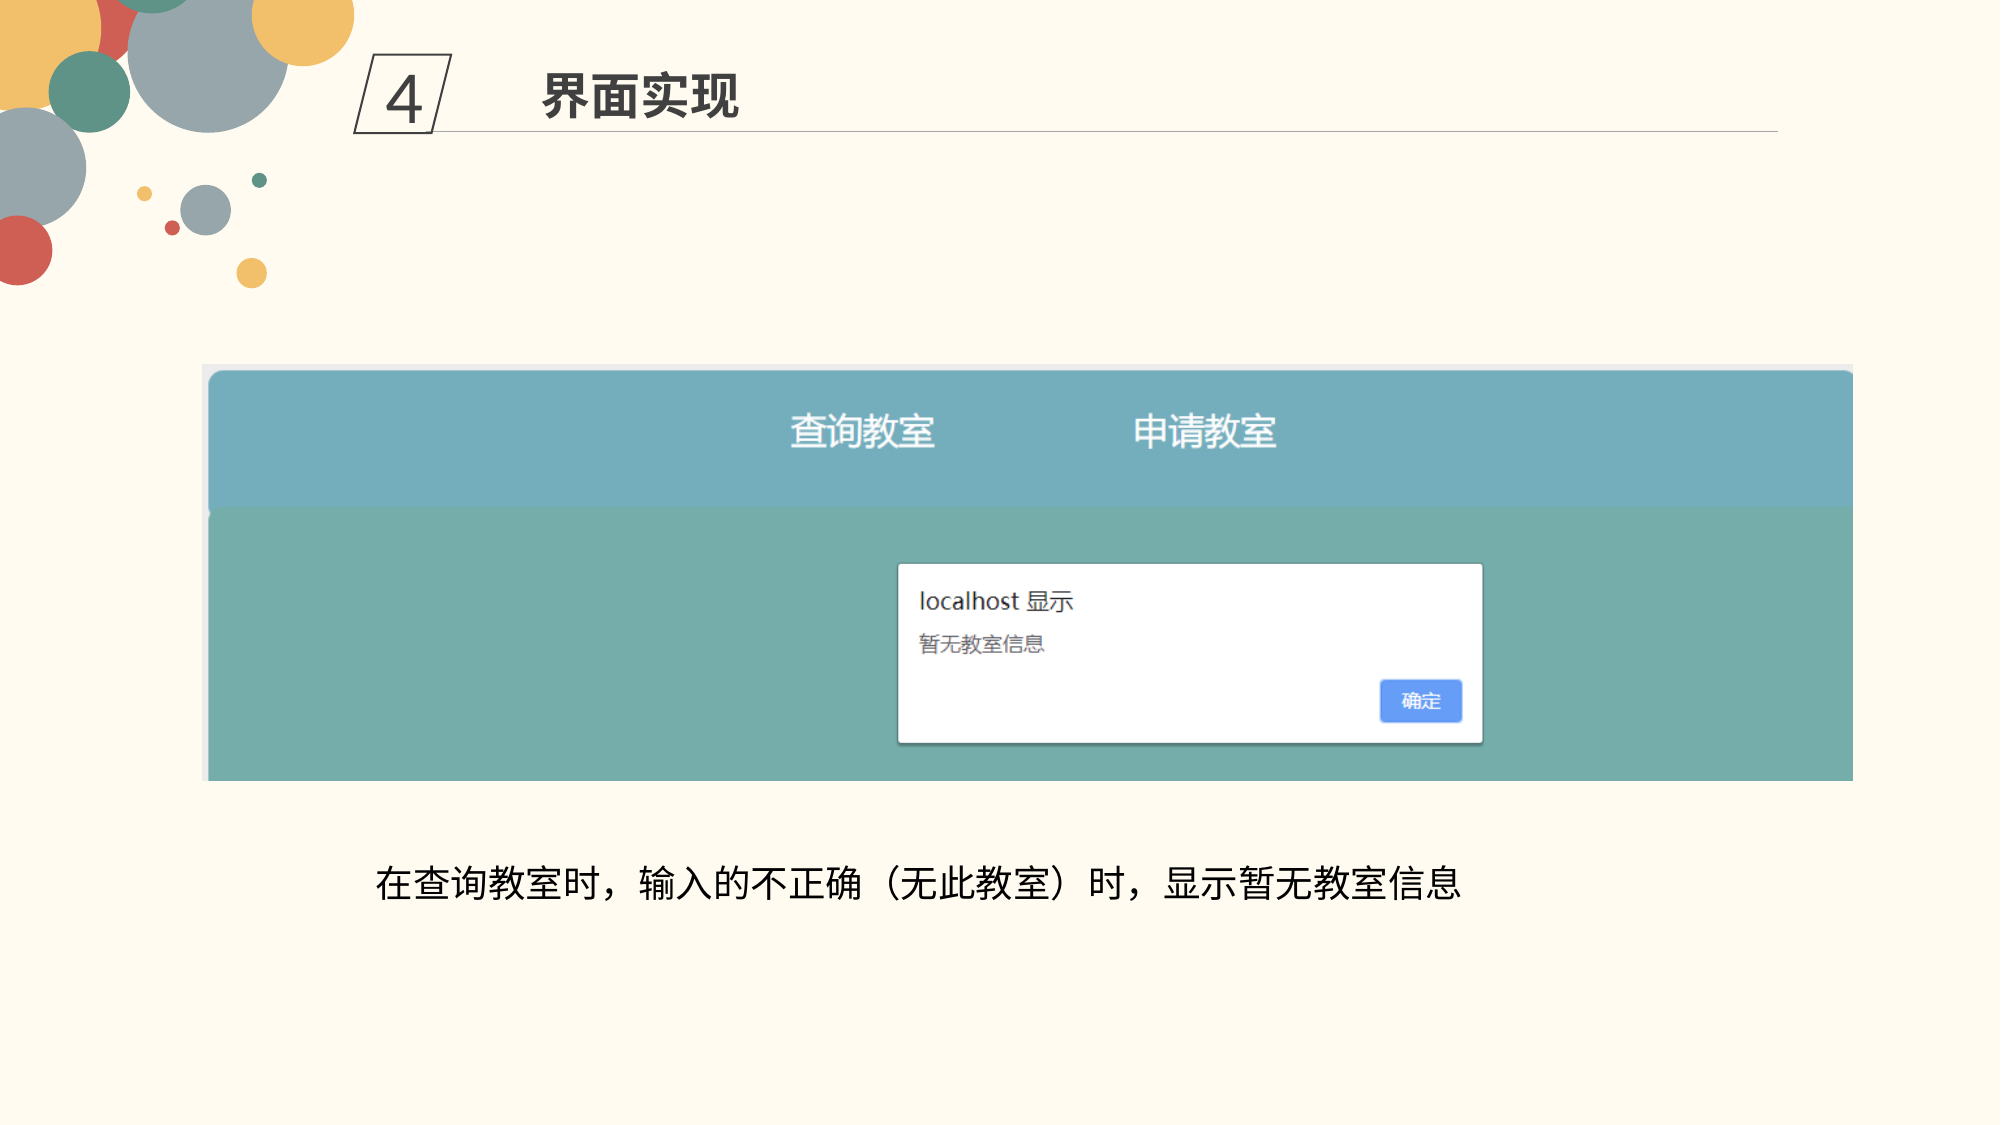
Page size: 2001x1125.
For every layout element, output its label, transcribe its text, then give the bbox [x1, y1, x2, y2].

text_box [0, 0, 355, 289]
text_box 在查询教室时，输入的不正确（无此教室）时，显示暂无教室信息 [360, 852, 1674, 913]
text_box 4 [355, 53, 453, 135]
text_box 界面实现 [526, 57, 1296, 131]
picture [202, 364, 1853, 781]
